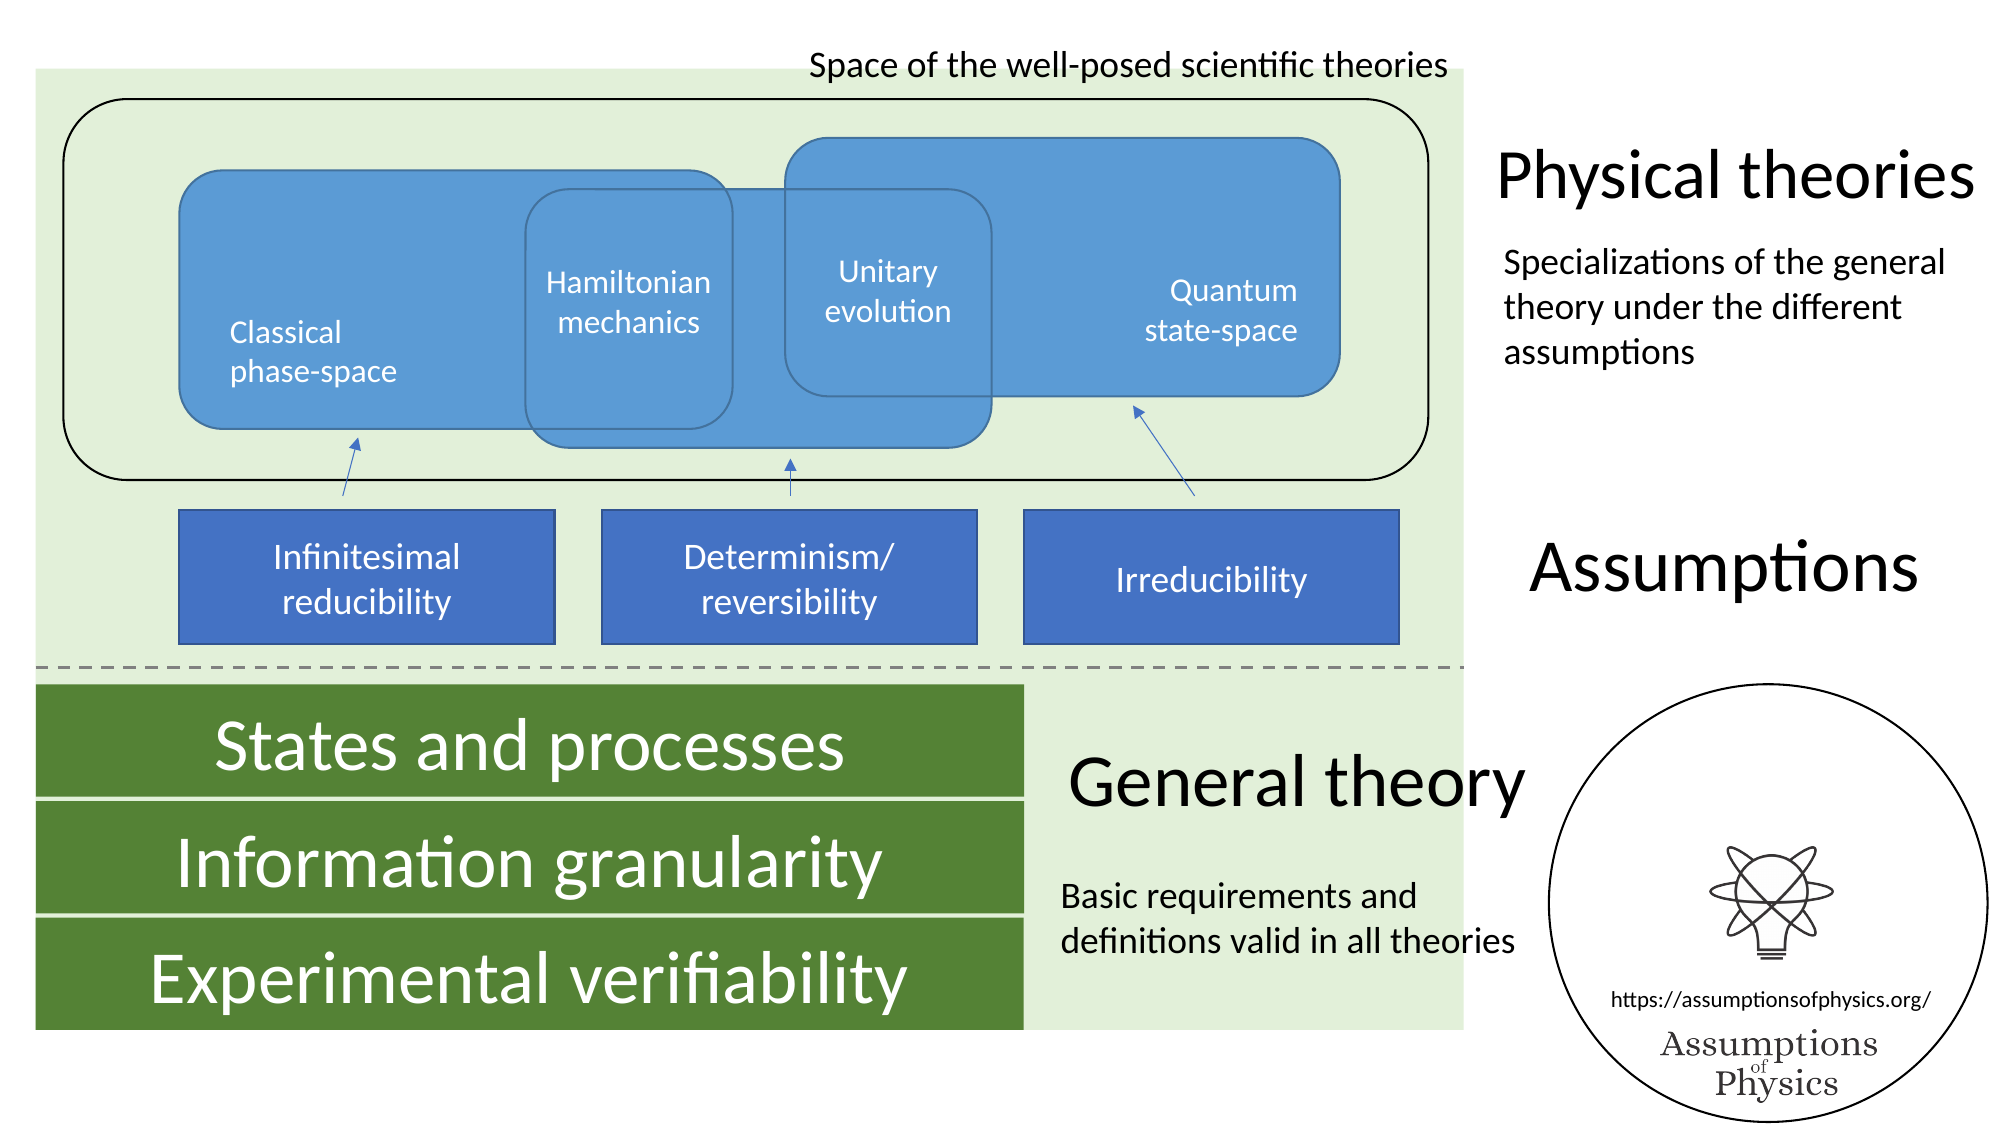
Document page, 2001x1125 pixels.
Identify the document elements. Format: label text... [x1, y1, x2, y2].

text_box Specializations of the general theory under the different assumptions [1488, 229, 2000, 380]
text_box [784, 136, 1341, 398]
text_box [62, 98, 1430, 482]
text_box Physical theories [1481, 119, 2000, 220]
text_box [342, 437, 359, 496]
text_box Determinism/ reversibility [601, 509, 978, 645]
text_box General theory [1038, 724, 1558, 829]
text_box [524, 188, 993, 449]
text_box Irreducibility [1023, 509, 1400, 645]
text_box Information granularity [35, 800, 1025, 914]
text_box Experimental verifiability [35, 917, 1025, 1031]
text_box Infinitesimal reducibility [178, 509, 556, 645]
text_box Space of the well-posed scientific theories [574, 33, 1464, 93]
text_box States and processes [35, 683, 1025, 798]
text_box Hamiltonian mechanics [525, 252, 733, 348]
text_box Assumptions [1465, 509, 1985, 615]
text_box [35, 68, 1465, 1031]
picture [1709, 846, 1834, 960]
text_box Unitary evolution [784, 241, 992, 337]
text_box Quantum state-space [1038, 260, 1313, 355]
text_box Basic requirements and definitions valid in all theories [1045, 863, 1557, 969]
picture [1660, 1029, 1877, 1103]
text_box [1132, 405, 1195, 496]
